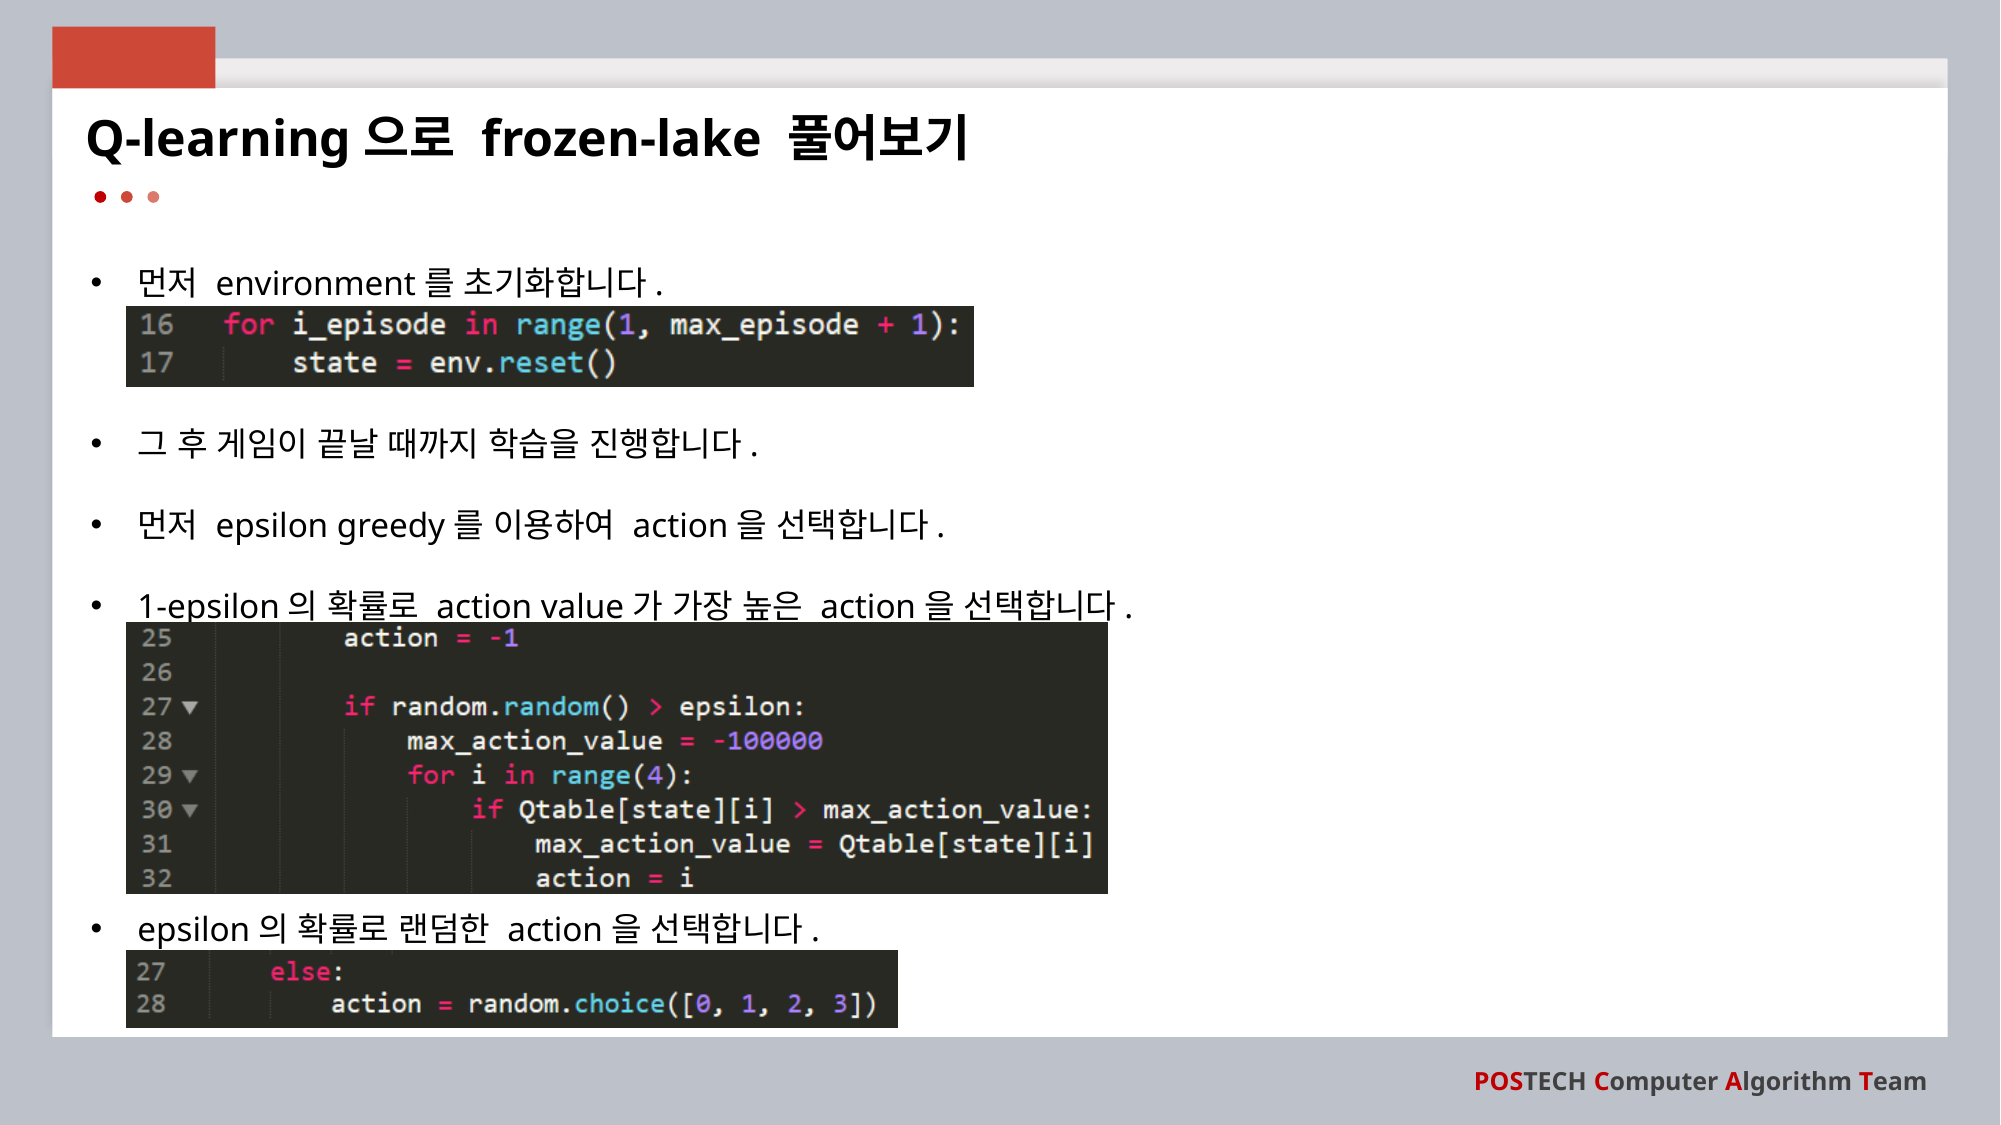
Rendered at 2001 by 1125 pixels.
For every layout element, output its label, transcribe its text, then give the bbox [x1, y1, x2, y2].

list 먼저 environment를 초기화합니다. 그 후 게임이 끝날 때까지 학습을 진행합니다. 먼저 epsilon greedy를 이용하여 action을 선택합니다. 1-epsilon의 확률로 action value가 가장 높은 action을 선택합니다. epsilon의 확률로 랜덤한 action을 선택합니다. [75, 234, 1911, 1010]
list Q-learning으로 frozen-lake 풀어보기 [71, 106, 1080, 198]
picture [126, 950, 898, 1029]
picture [126, 306, 974, 387]
picture [126, 622, 1108, 894]
